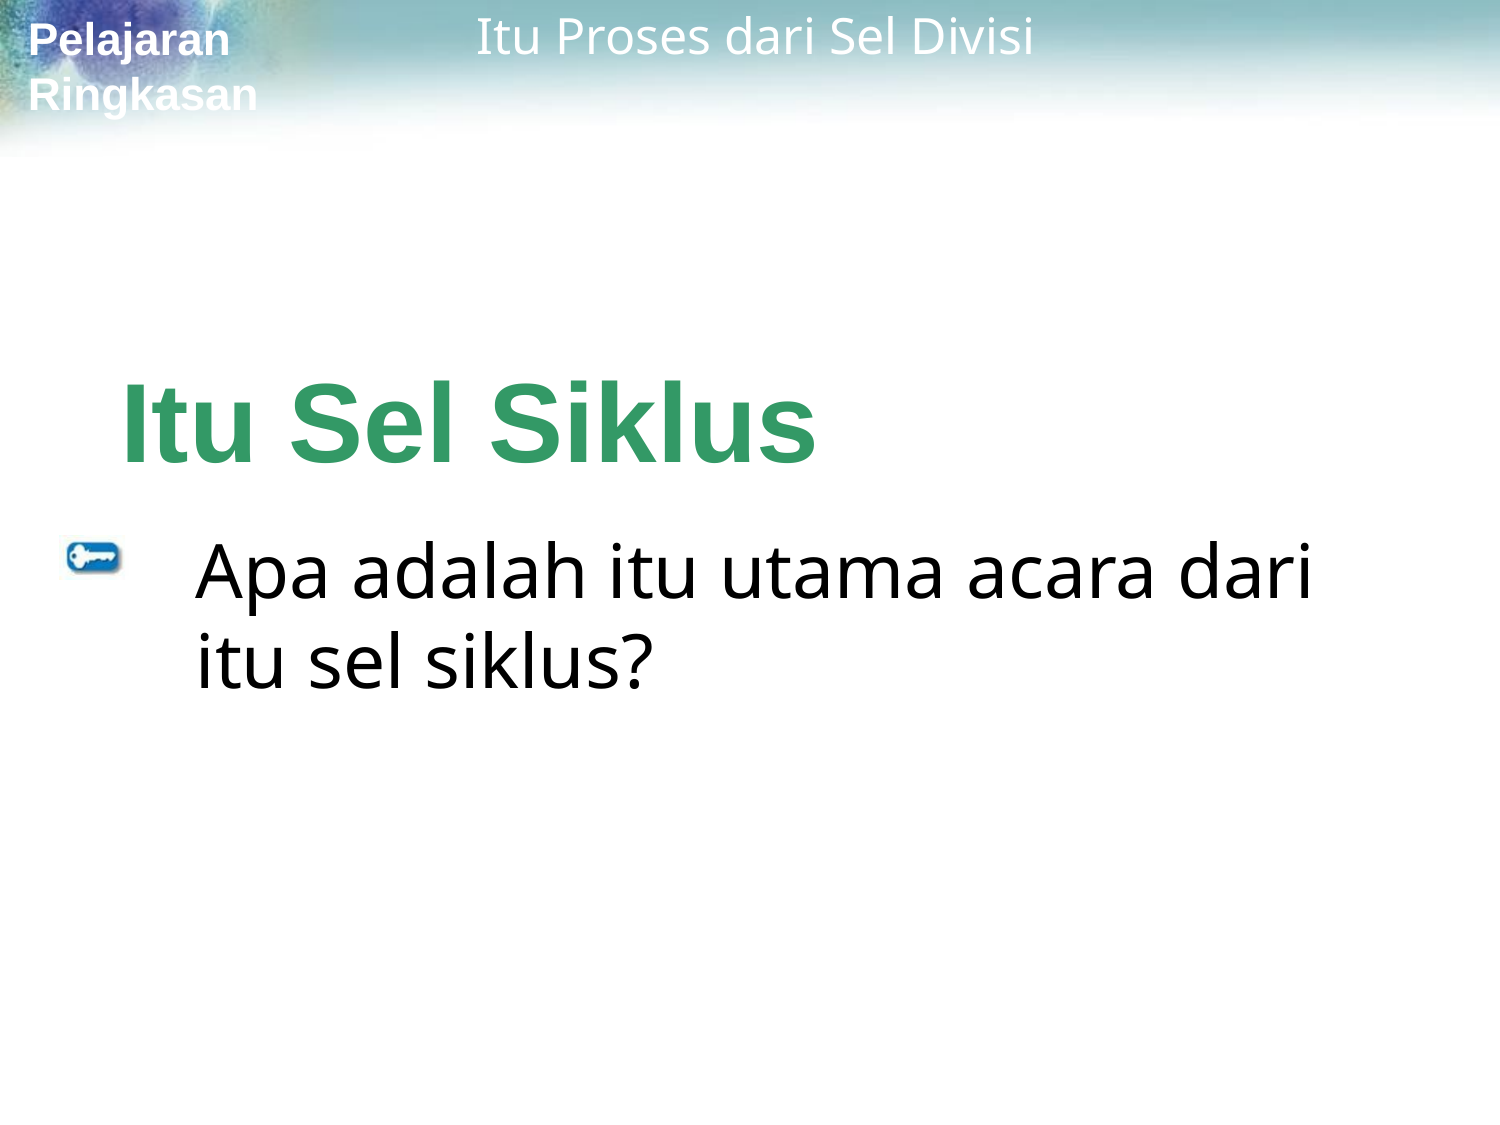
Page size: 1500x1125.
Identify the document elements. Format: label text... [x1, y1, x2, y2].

picture [0, 0, 1500, 157]
text_box Itu Sel Siklus Apa adalah itu utama acara dari itu sel siklus? [118, 347, 1407, 704]
text_box Pelajaran Ringkasan [25, 7, 397, 120]
picture [59, 535, 129, 580]
title Itu Proses dari Sel Divisi [397, 2, 1103, 193]
